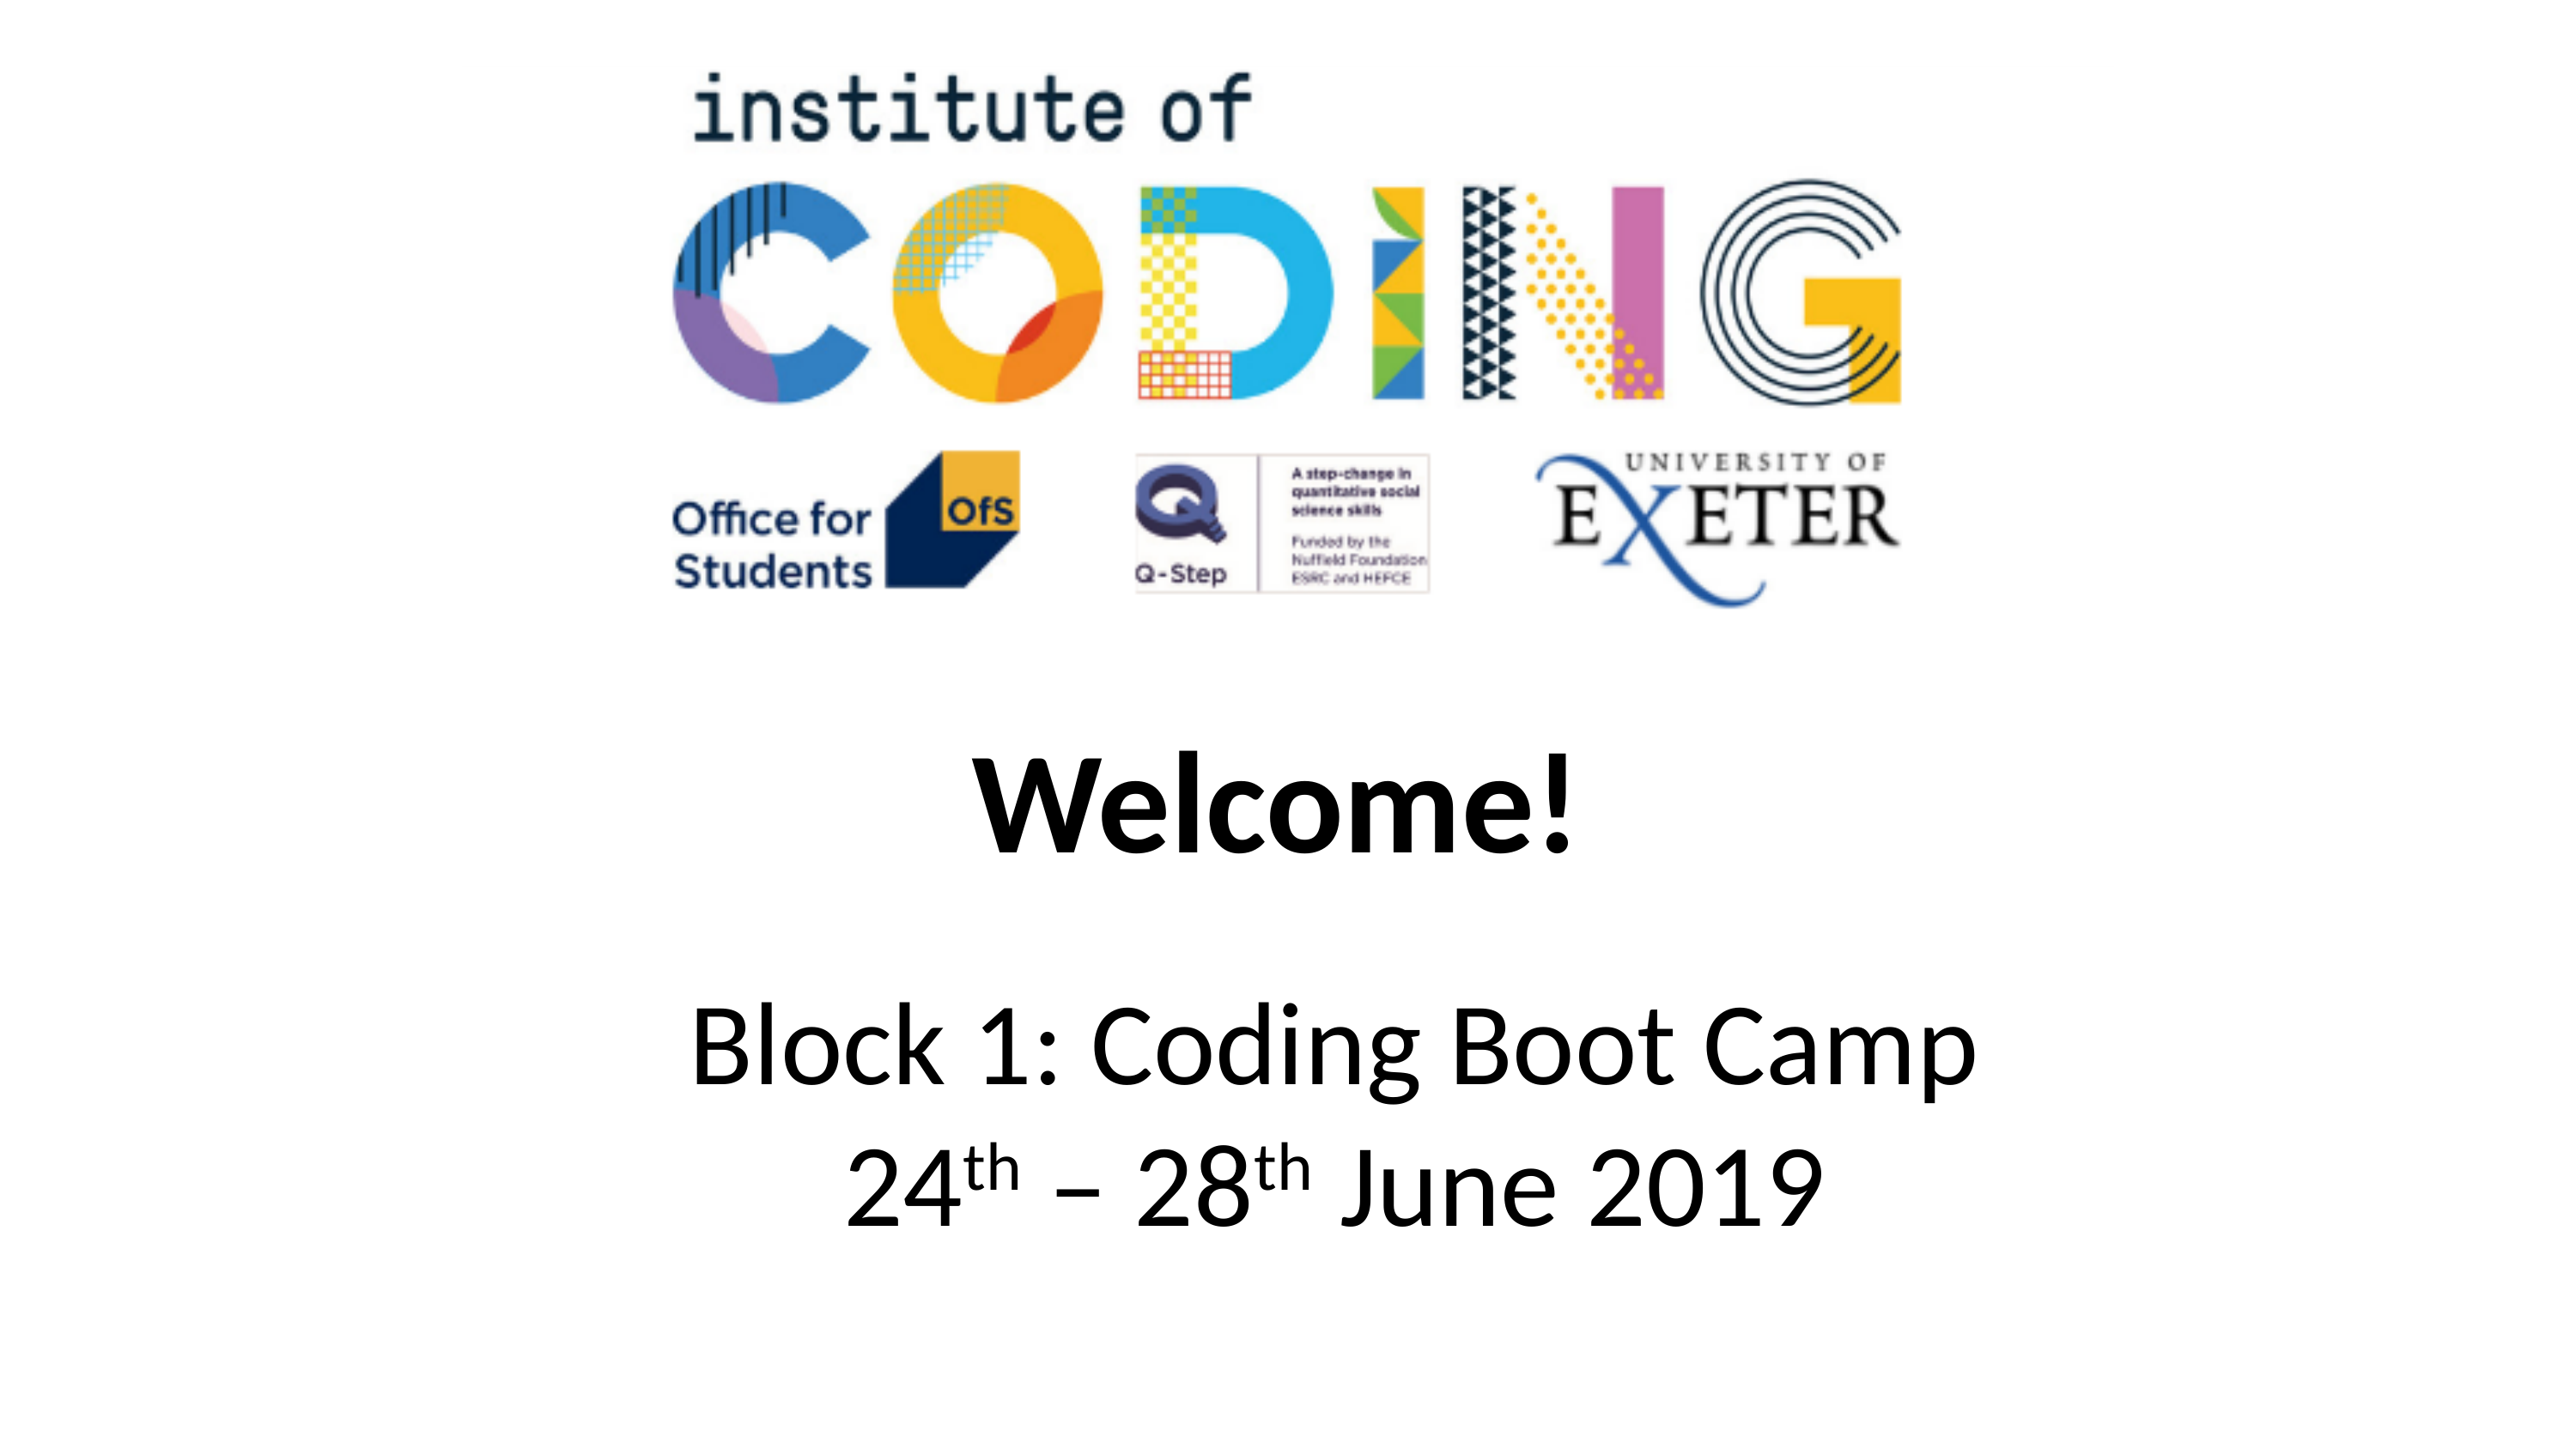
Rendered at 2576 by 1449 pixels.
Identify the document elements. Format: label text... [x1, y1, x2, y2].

picture [462, 65, 2114, 638]
text_box Welcome! [958, 700, 1618, 888]
text_box Block 1: Coding Boot Camp 24th – 28th June 2019 [610, 960, 2060, 1256]
